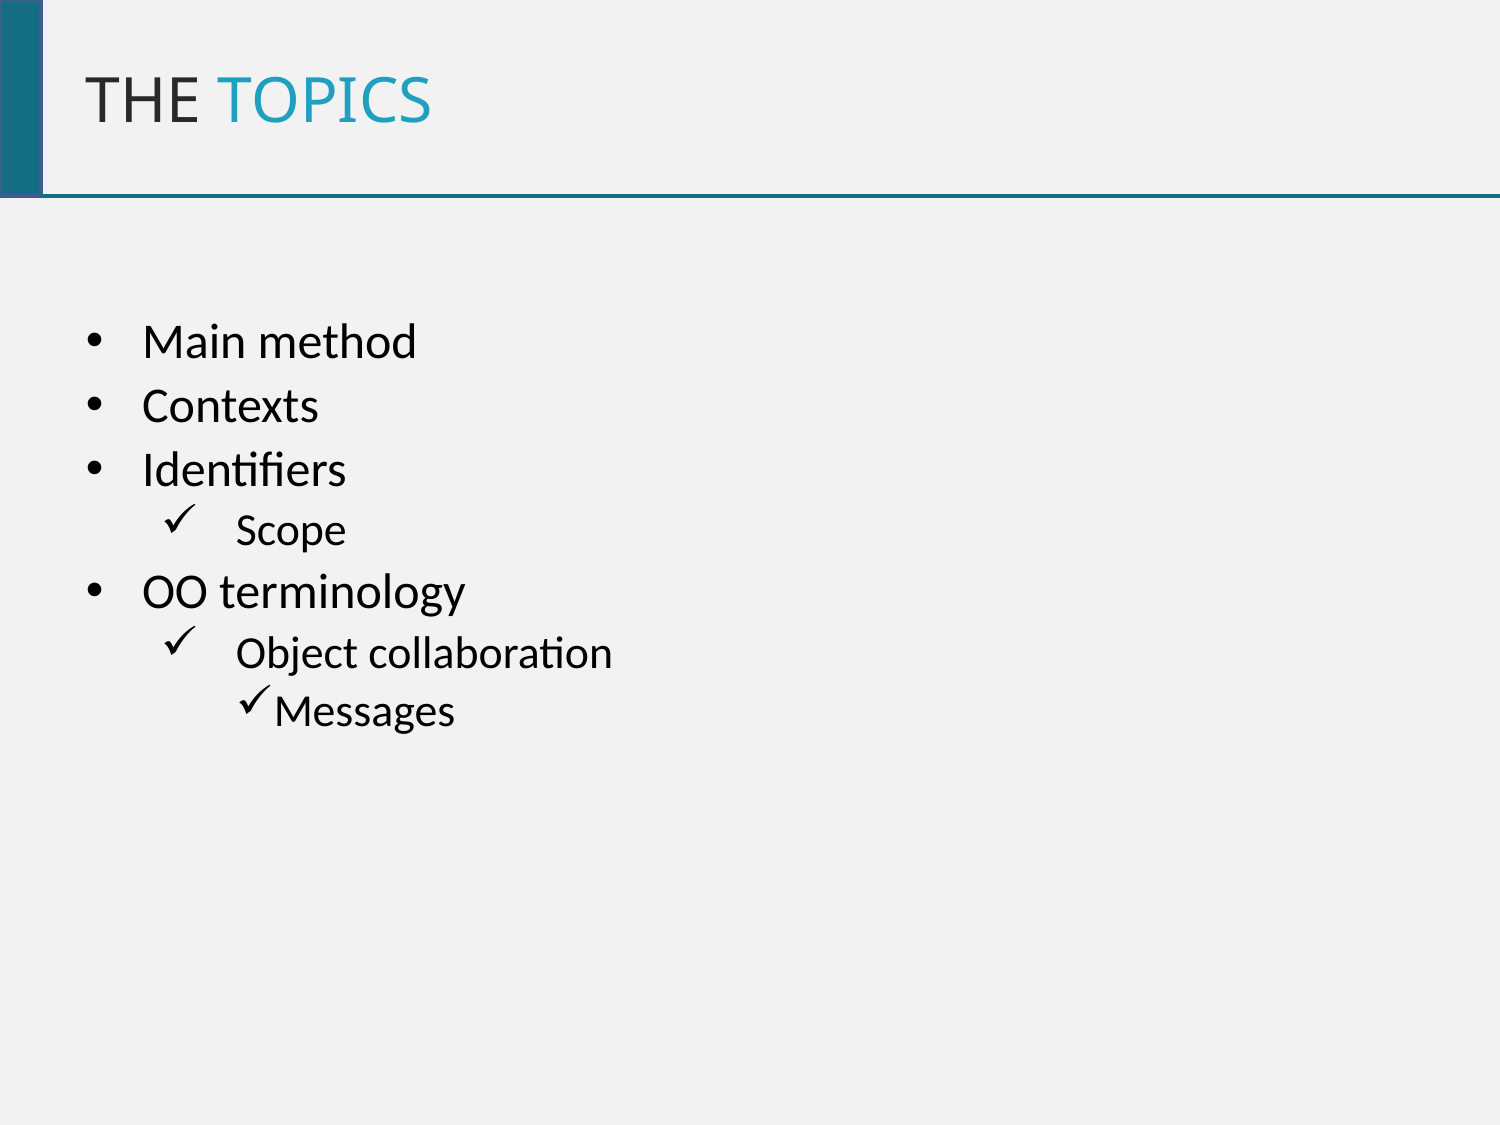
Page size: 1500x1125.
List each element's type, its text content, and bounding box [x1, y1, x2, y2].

text_box THE TOPICS [70, 0, 1294, 194]
text_box [0, 0, 43, 198]
list Main method Contexts Identifiers Scope OO terminology Object collaboration Messages [70, 237, 1430, 1094]
